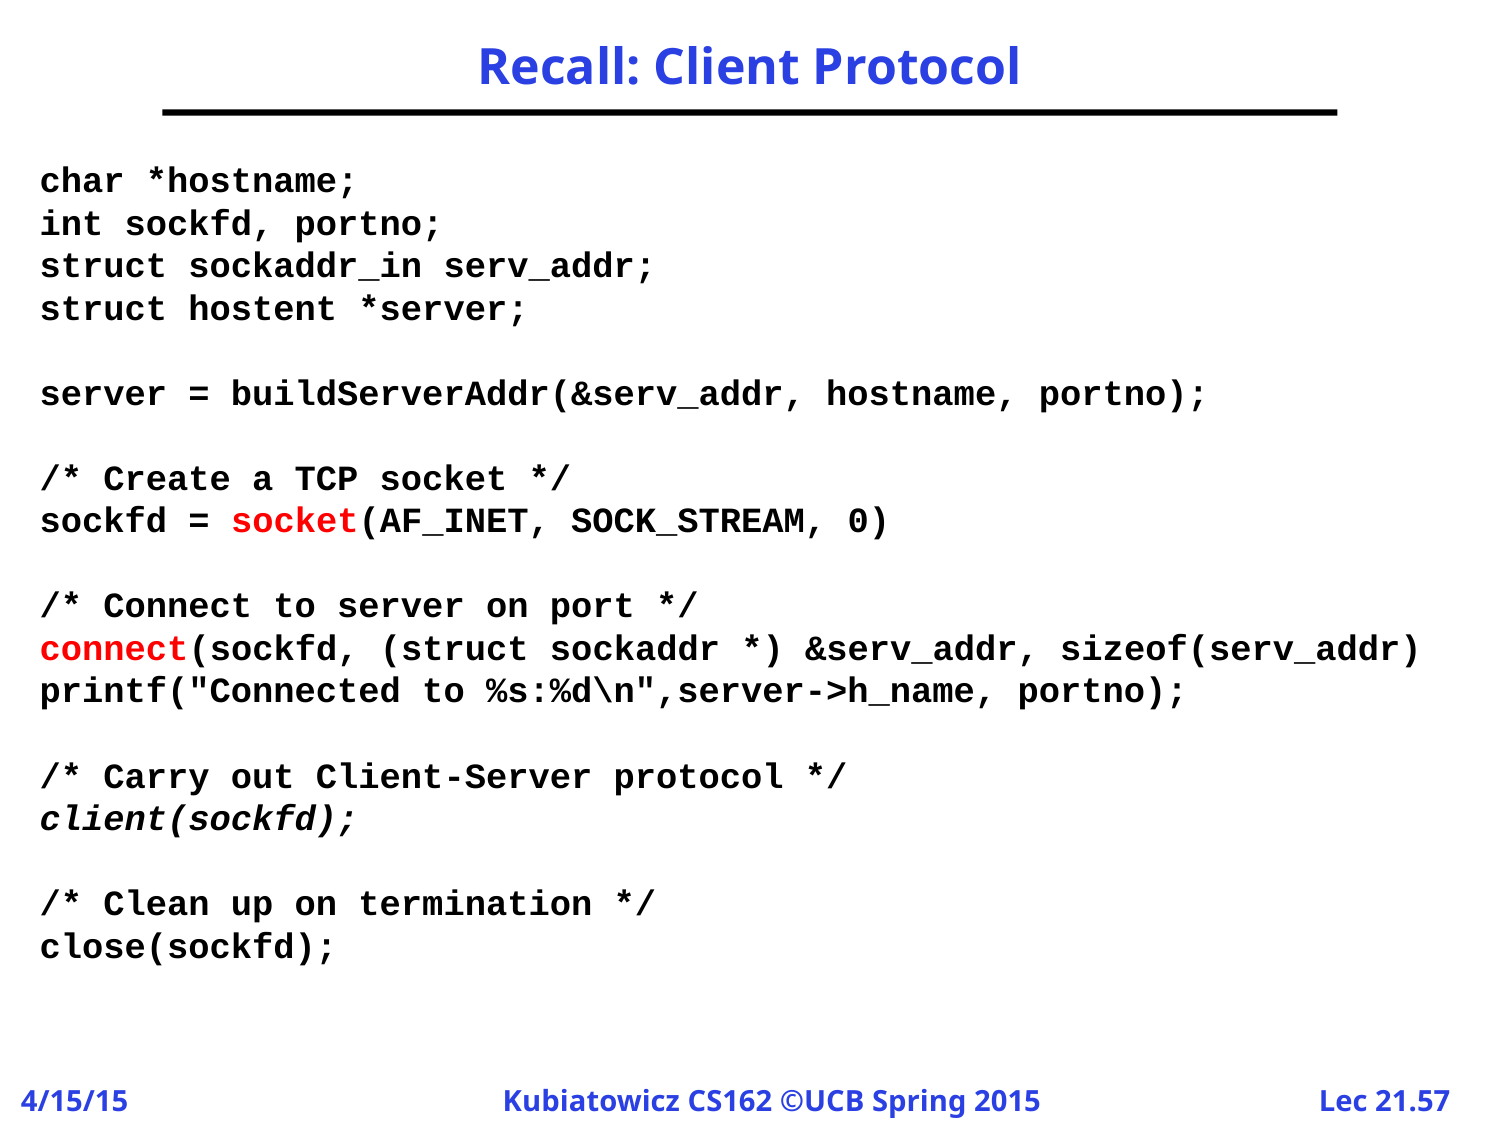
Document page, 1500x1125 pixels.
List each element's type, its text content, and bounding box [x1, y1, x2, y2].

text_box char *hostname; int sockfd, portno; struct sockaddr_in serv_addr; struct hostent *server; server = buildServerAddr(&serv_addr, hostname, portno); /* Create a TCP socket */ sockfd = socket(AF_INET, SOCK_STREAM, 0) /* Connect to server on port */ connect(sockfd, (struct sockaddr *) &serv_addr, sizeof(serv_addr) printf("Connected to %s:%d\n",server->h_name, portno); /* Carry out Client-Server protocol */ client(sockfd); /* Clean up on termination */ close(sockfd); [24, 149, 1500, 973]
title Recall: Client Protocol [162, 24, 1338, 113]
